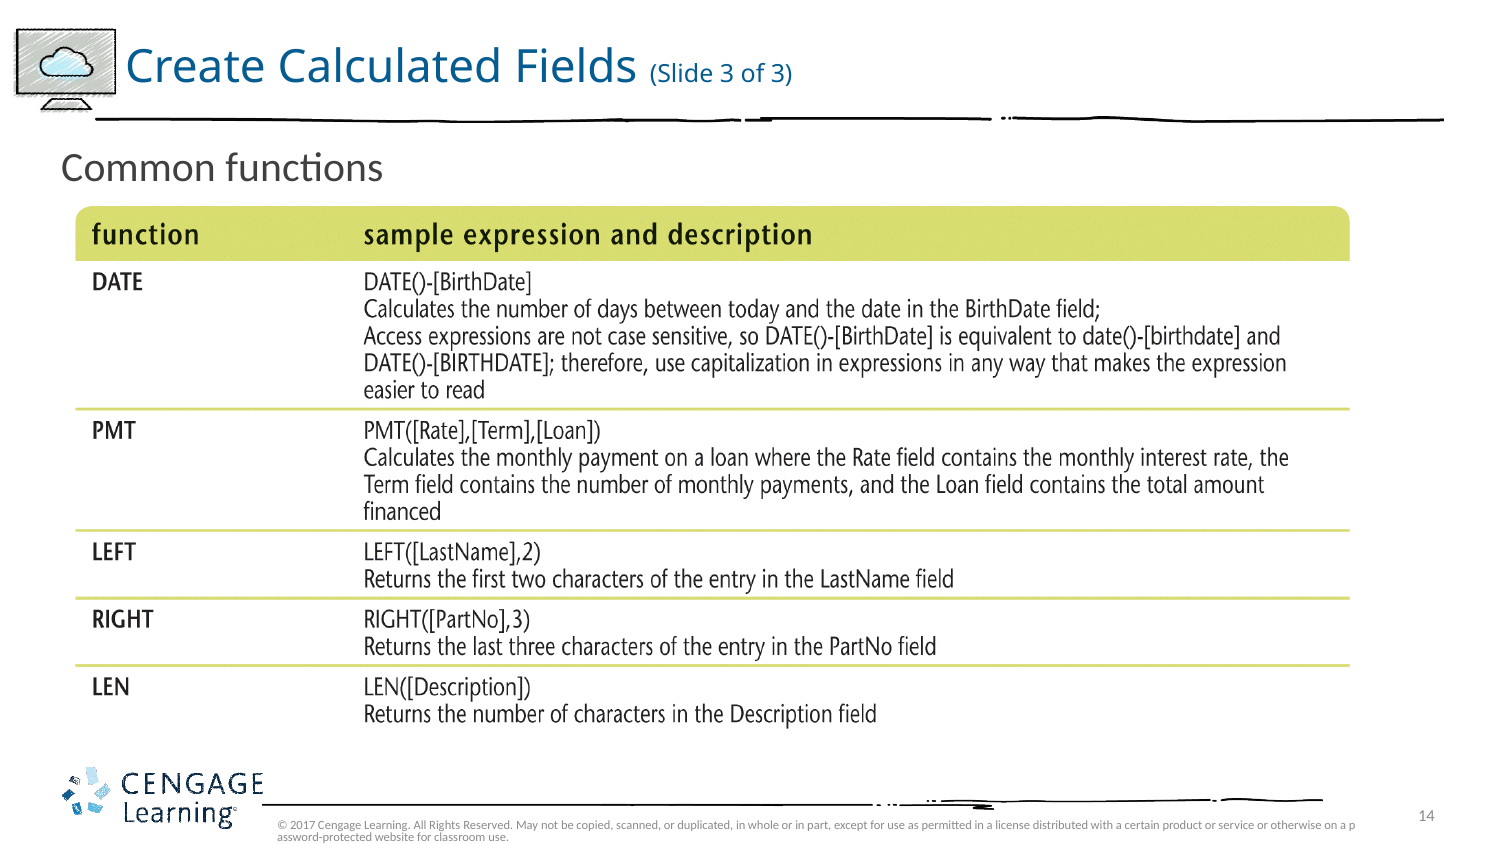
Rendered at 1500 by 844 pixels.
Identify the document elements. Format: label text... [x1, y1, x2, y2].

footer © 2017 Cengage Learning. All Rights Reserved. May not be copied, scanned, or duplicated, in whole or in part, except for use as permitted in a license distributed with a certain product or service or otherwise on a password-protected website for classroom use. [262, 809, 1375, 840]
picture [95, 116, 1444, 123]
picture [75, 205, 1350, 729]
title Create Calculated Fields (Slide 3 of 3) [125, 44, 1442, 92]
list Common functions [61, 143, 1442, 192]
picture [13, 27, 117, 114]
picture [62, 767, 1323, 829]
